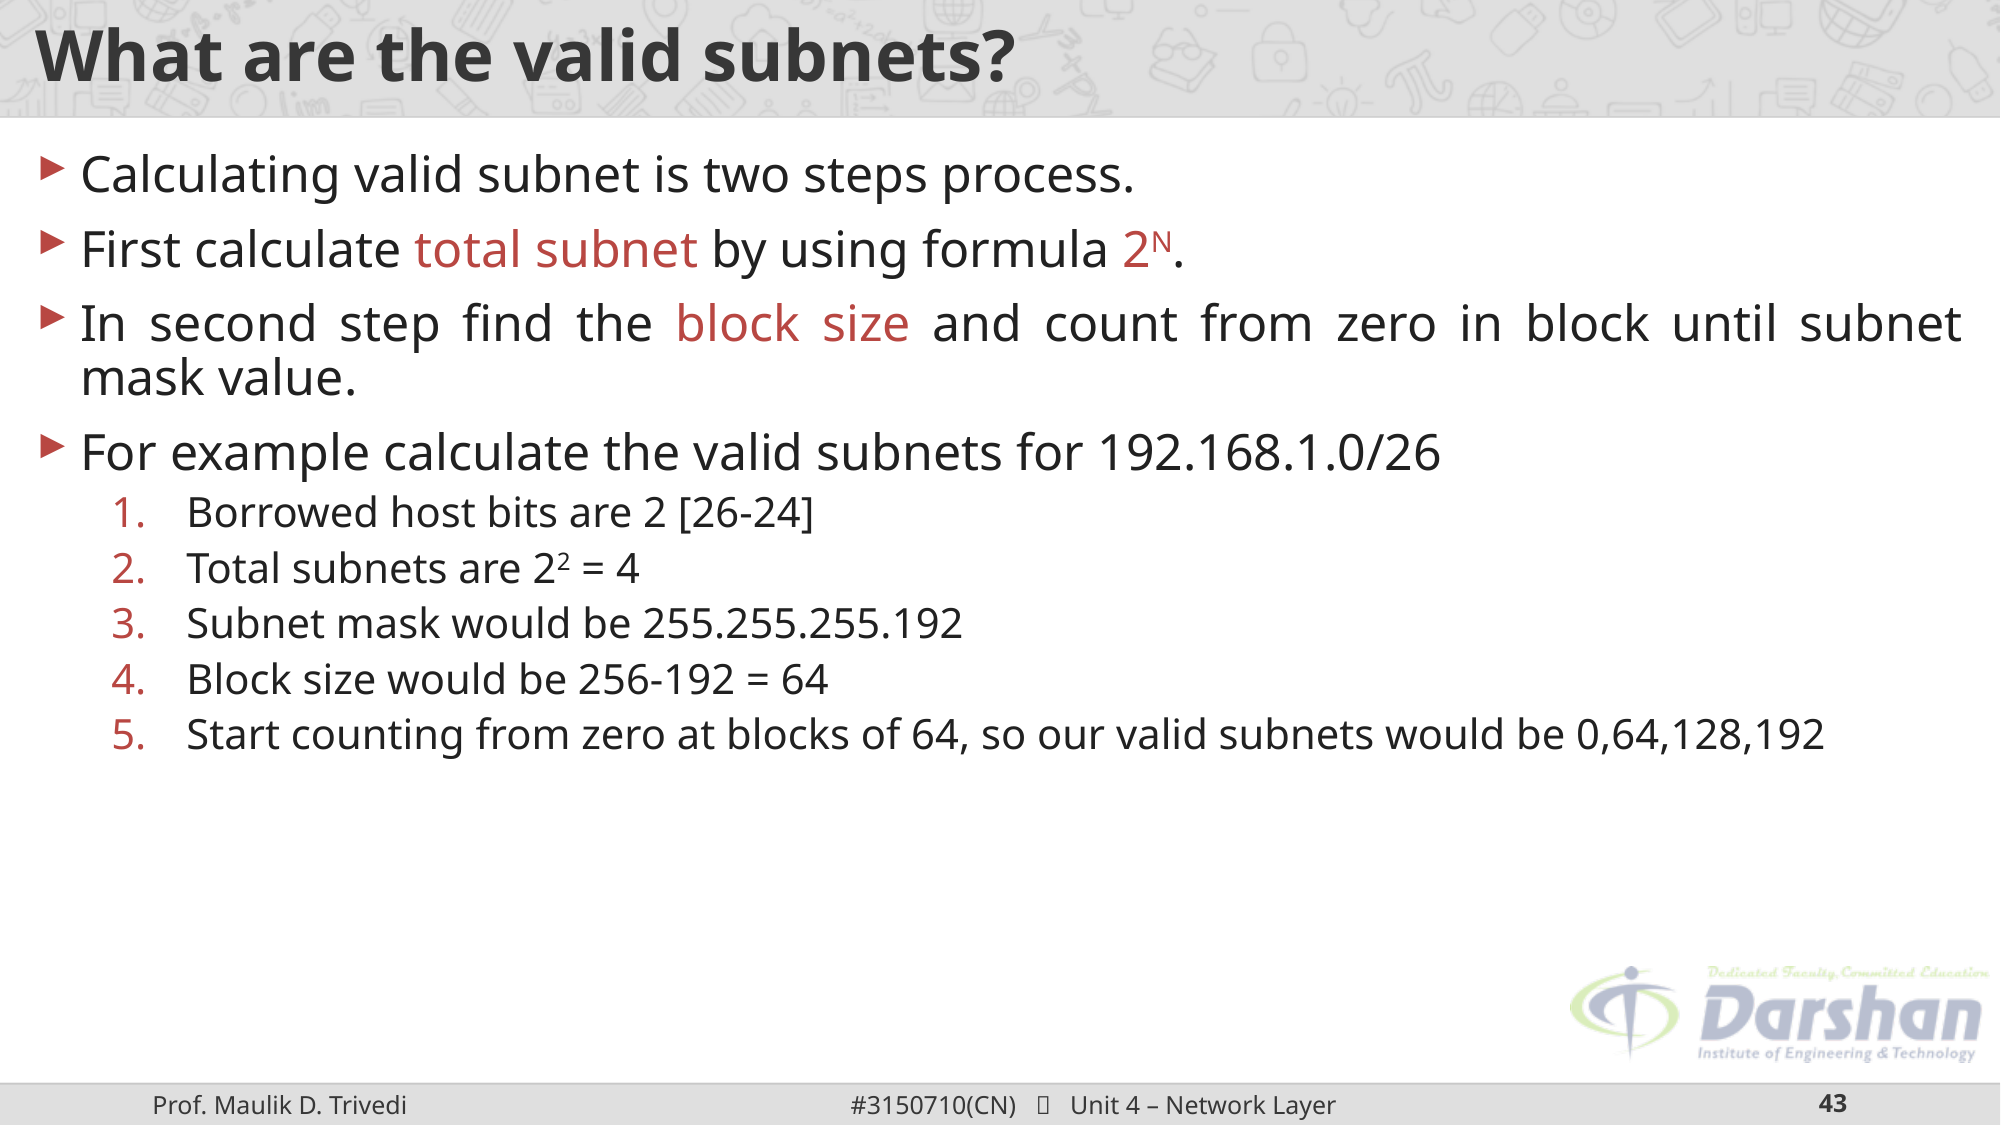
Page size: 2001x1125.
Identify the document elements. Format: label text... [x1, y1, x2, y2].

list Calculating valid subnet is two steps process. First calculate total subnet by using formula 2N. In second step find the block size and count from zero in block until subnet mask value. For example calculate the valid subnets for 192.168.1.0/26 Borrowed host bits are 2 [26-24] Total subnets are 22 = 4 Subnet mask would be 255.255.255.192 Block size would be 256-192 = 64 Start counting from zero at blocks of 64, so our valid subnets would be 0,64,128,192 [21, 141, 1979, 1059]
title What are the valid subnets? [0, 0, 2000, 117]
text_box 223 [1570, 966, 1990, 1063]
